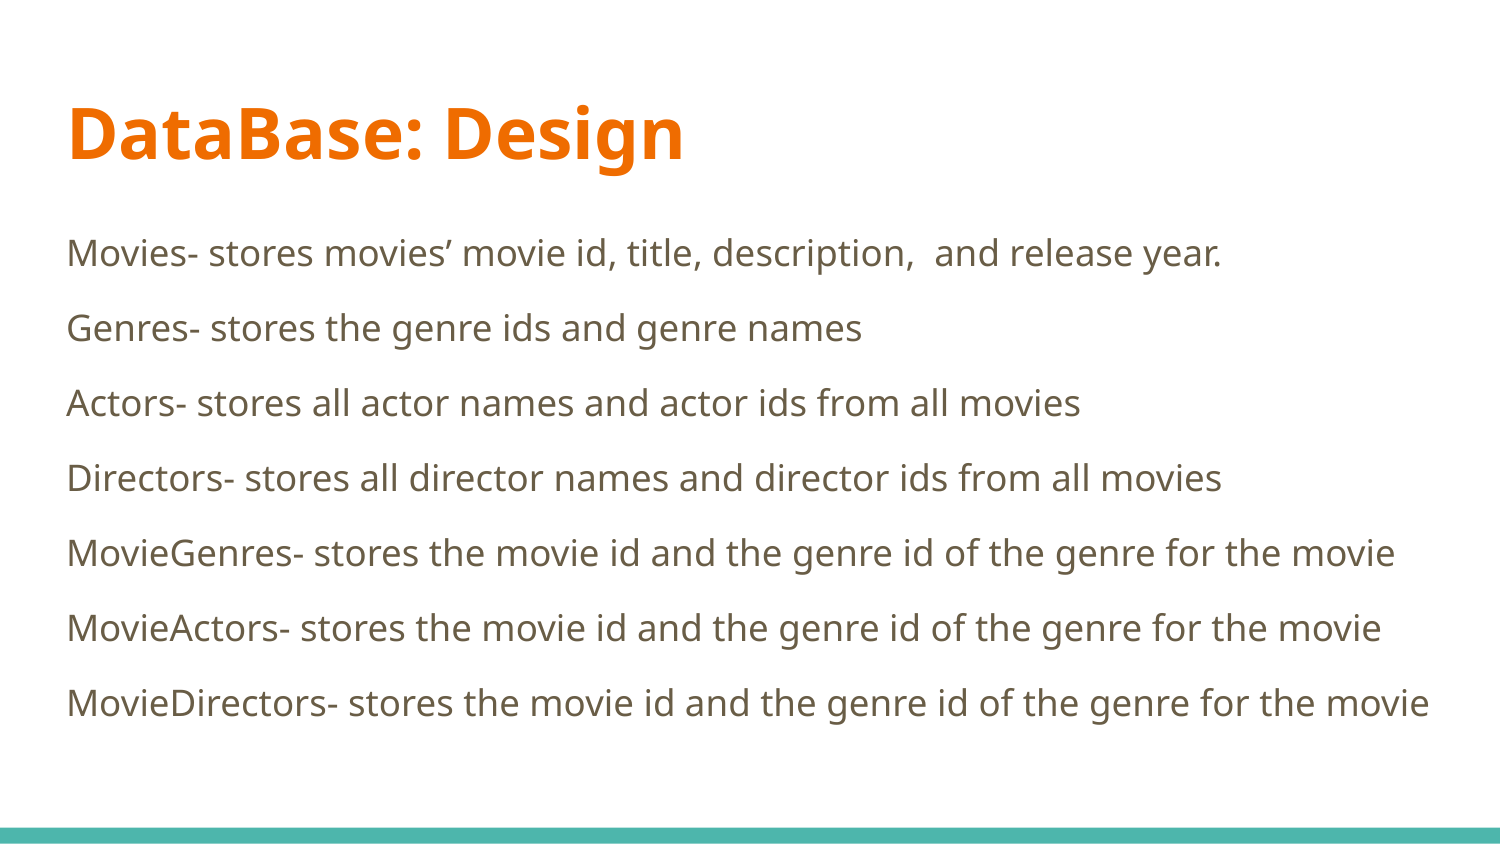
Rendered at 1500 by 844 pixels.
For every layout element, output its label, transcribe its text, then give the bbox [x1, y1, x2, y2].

title DataBase: Design [51, 72, 1449, 189]
list Movies- stores movies’ movie id, title, description, and release year. Genres- stores the genre ids and genre names Actors- stores all actor names and actor ids from all movies Directors- stores all director names and director ids from all movies MovieGenres- stores the movie id and the genre id of the genre for the movie MovieActors- stores the movie id and the genre id of the genre for the movie MovieDirectors- stores the movie id and the genre id of the genre for the movie [51, 207, 1449, 750]
